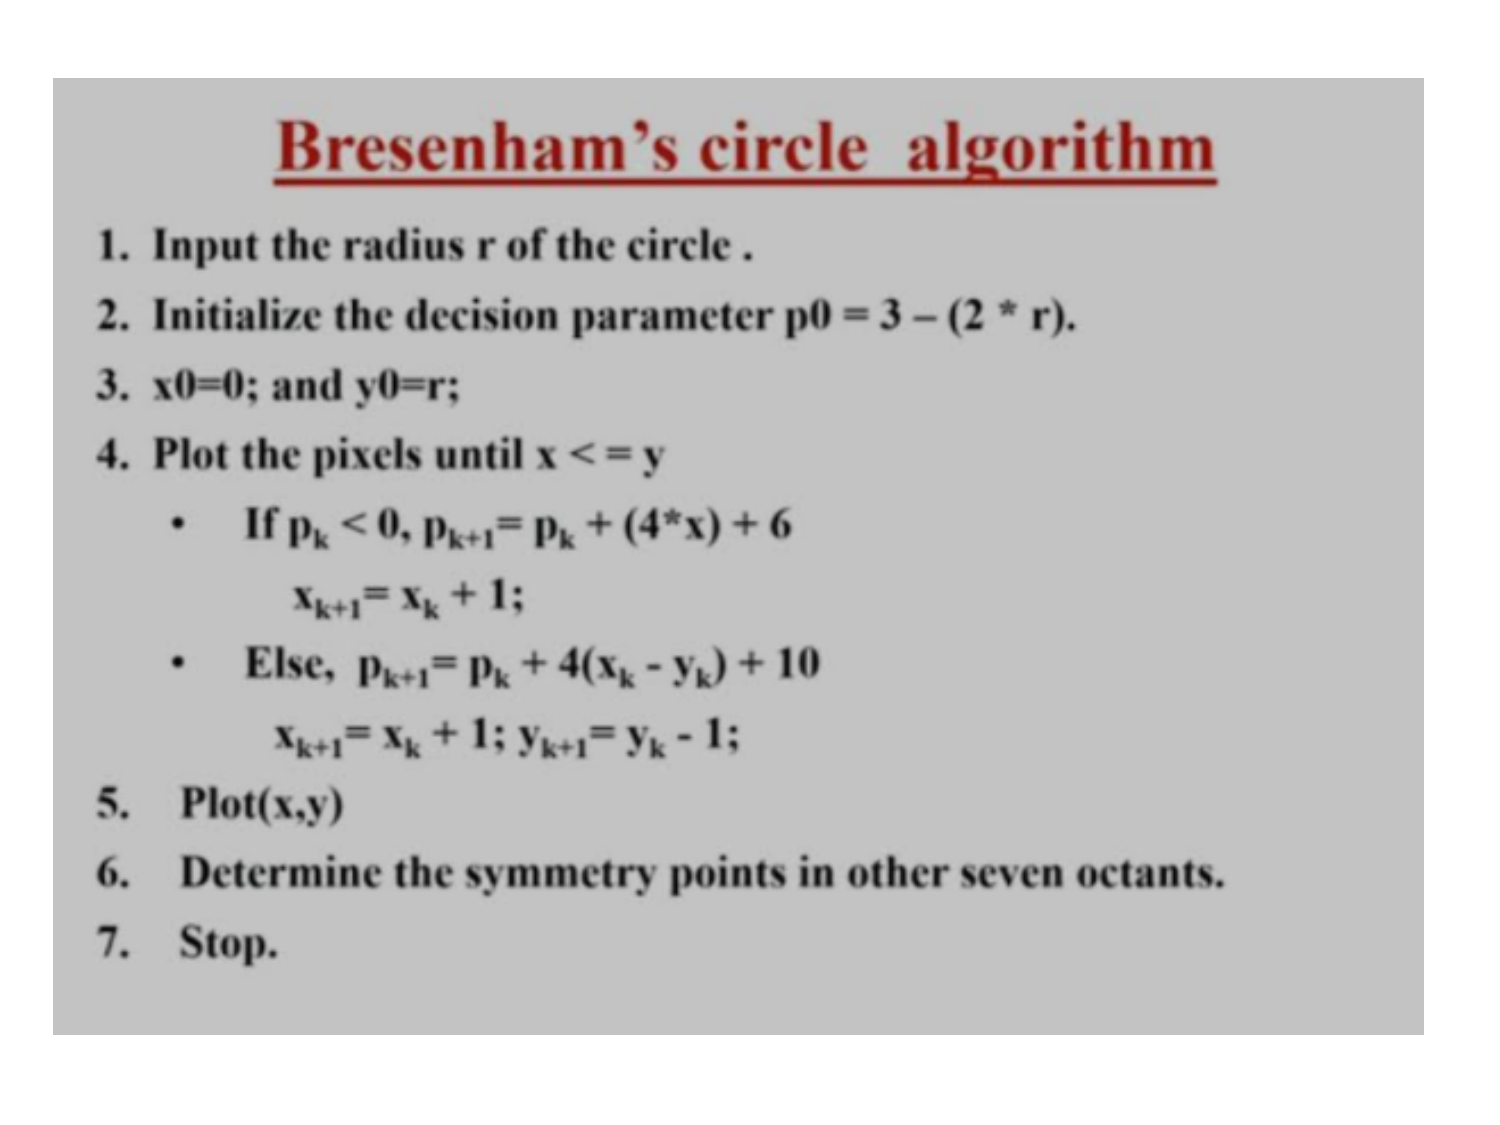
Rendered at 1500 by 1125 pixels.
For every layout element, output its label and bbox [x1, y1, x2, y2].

picture [52, 77, 1424, 1036]
